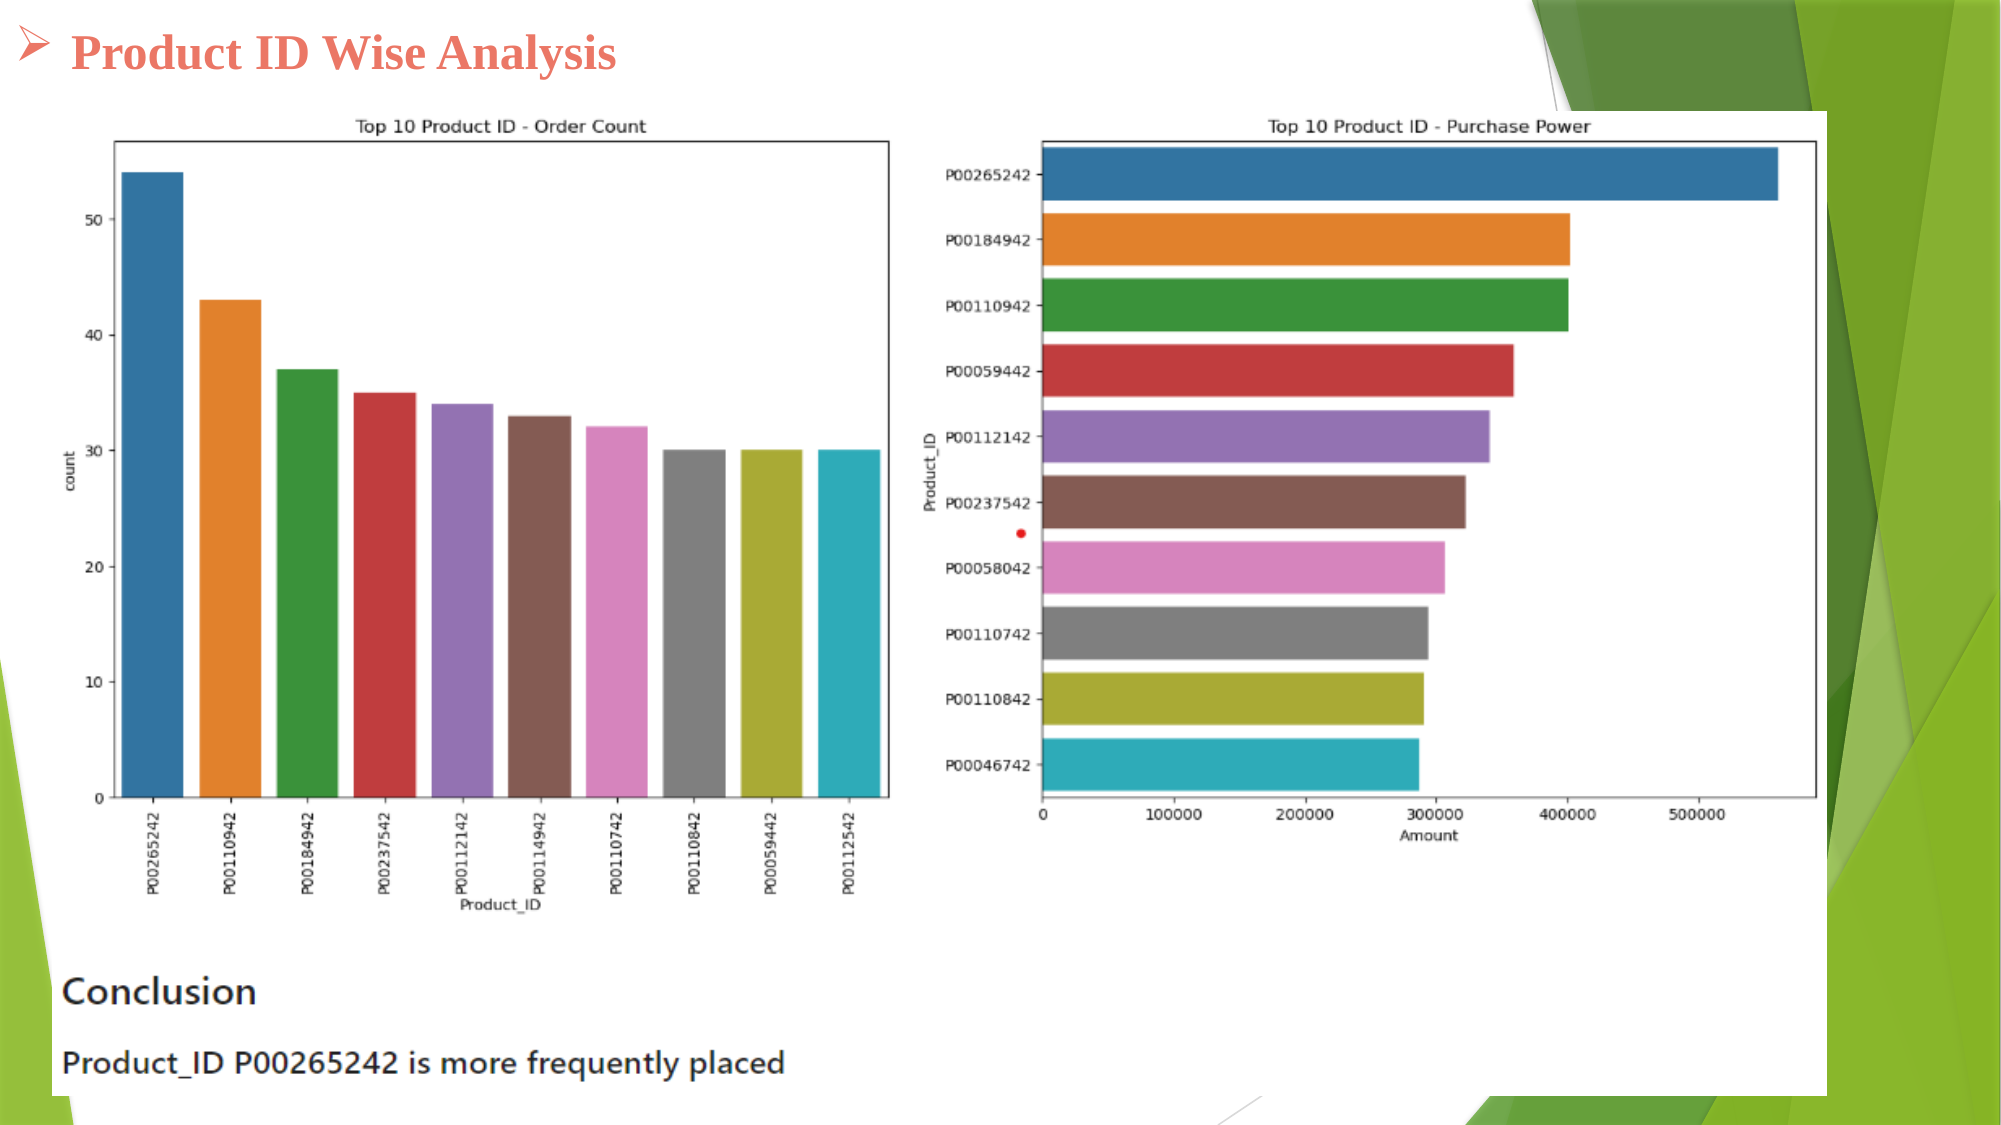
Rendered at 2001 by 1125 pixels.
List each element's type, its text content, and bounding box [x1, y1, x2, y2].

picture [51, 111, 1828, 1096]
text_box Product ID Wise Analysis [0, 12, 983, 88]
